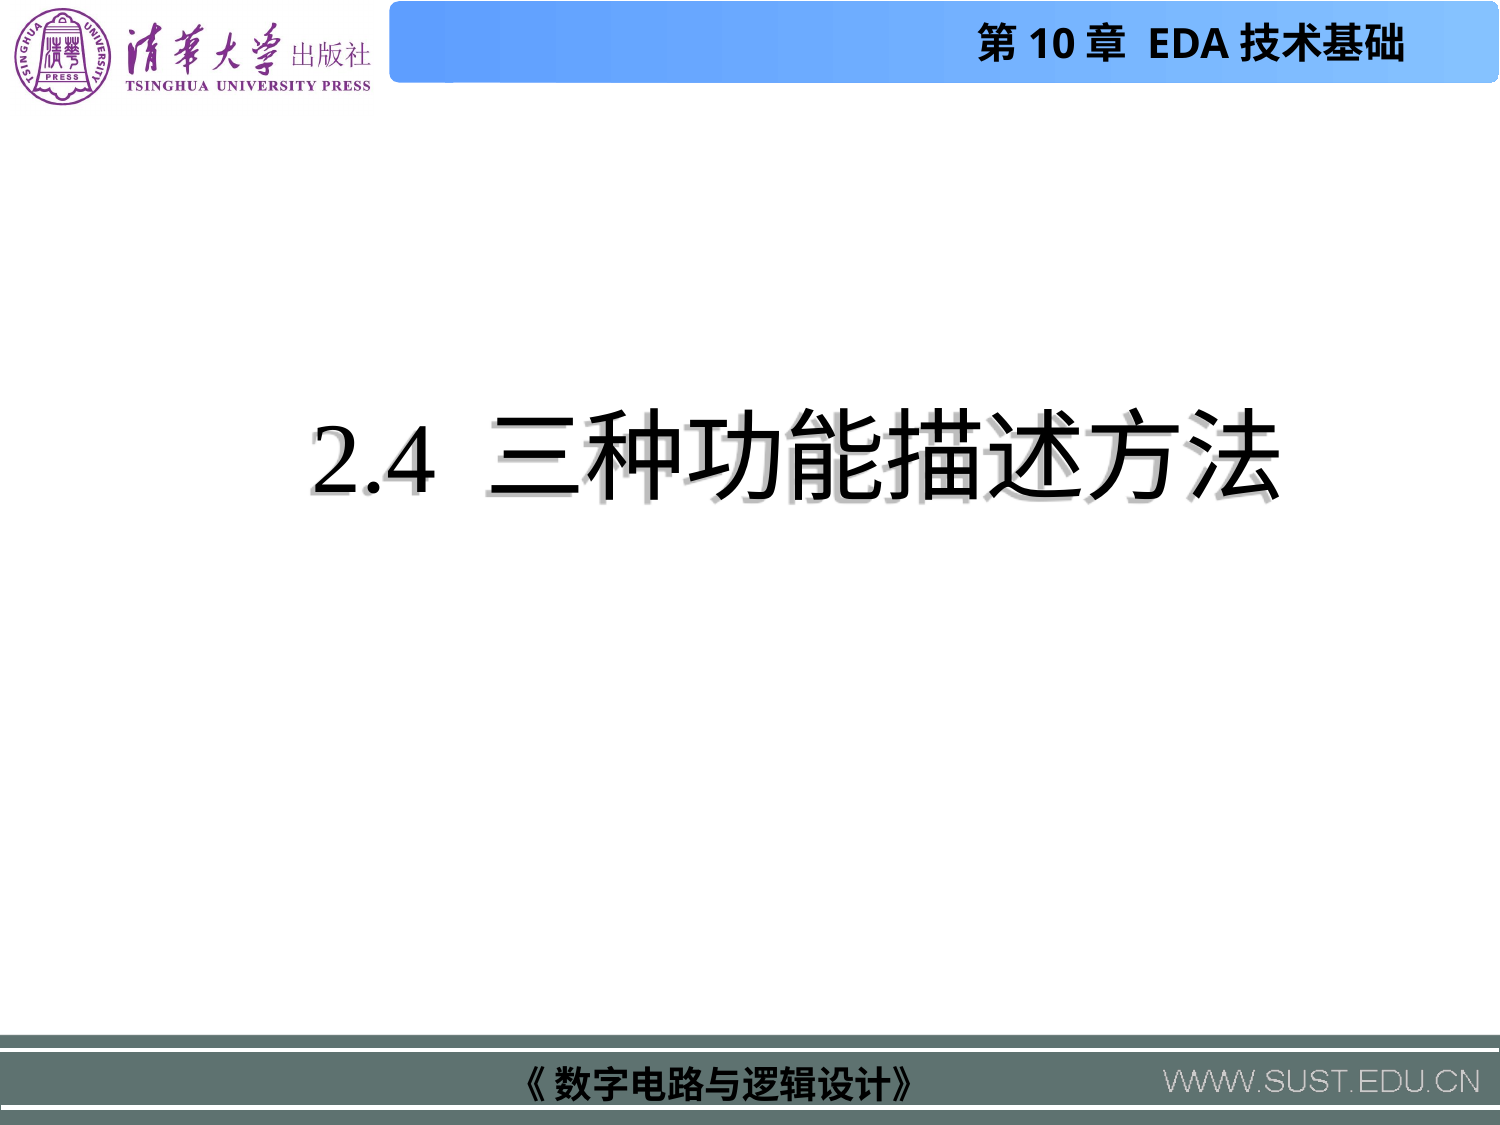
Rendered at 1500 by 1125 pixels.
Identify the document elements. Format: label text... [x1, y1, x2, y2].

picture [10, 0, 374, 116]
text_box 2.4 三种功能描述方法 [200, 361, 1397, 541]
text_box (3) 字符串 [1151, 1057, 1492, 1105]
